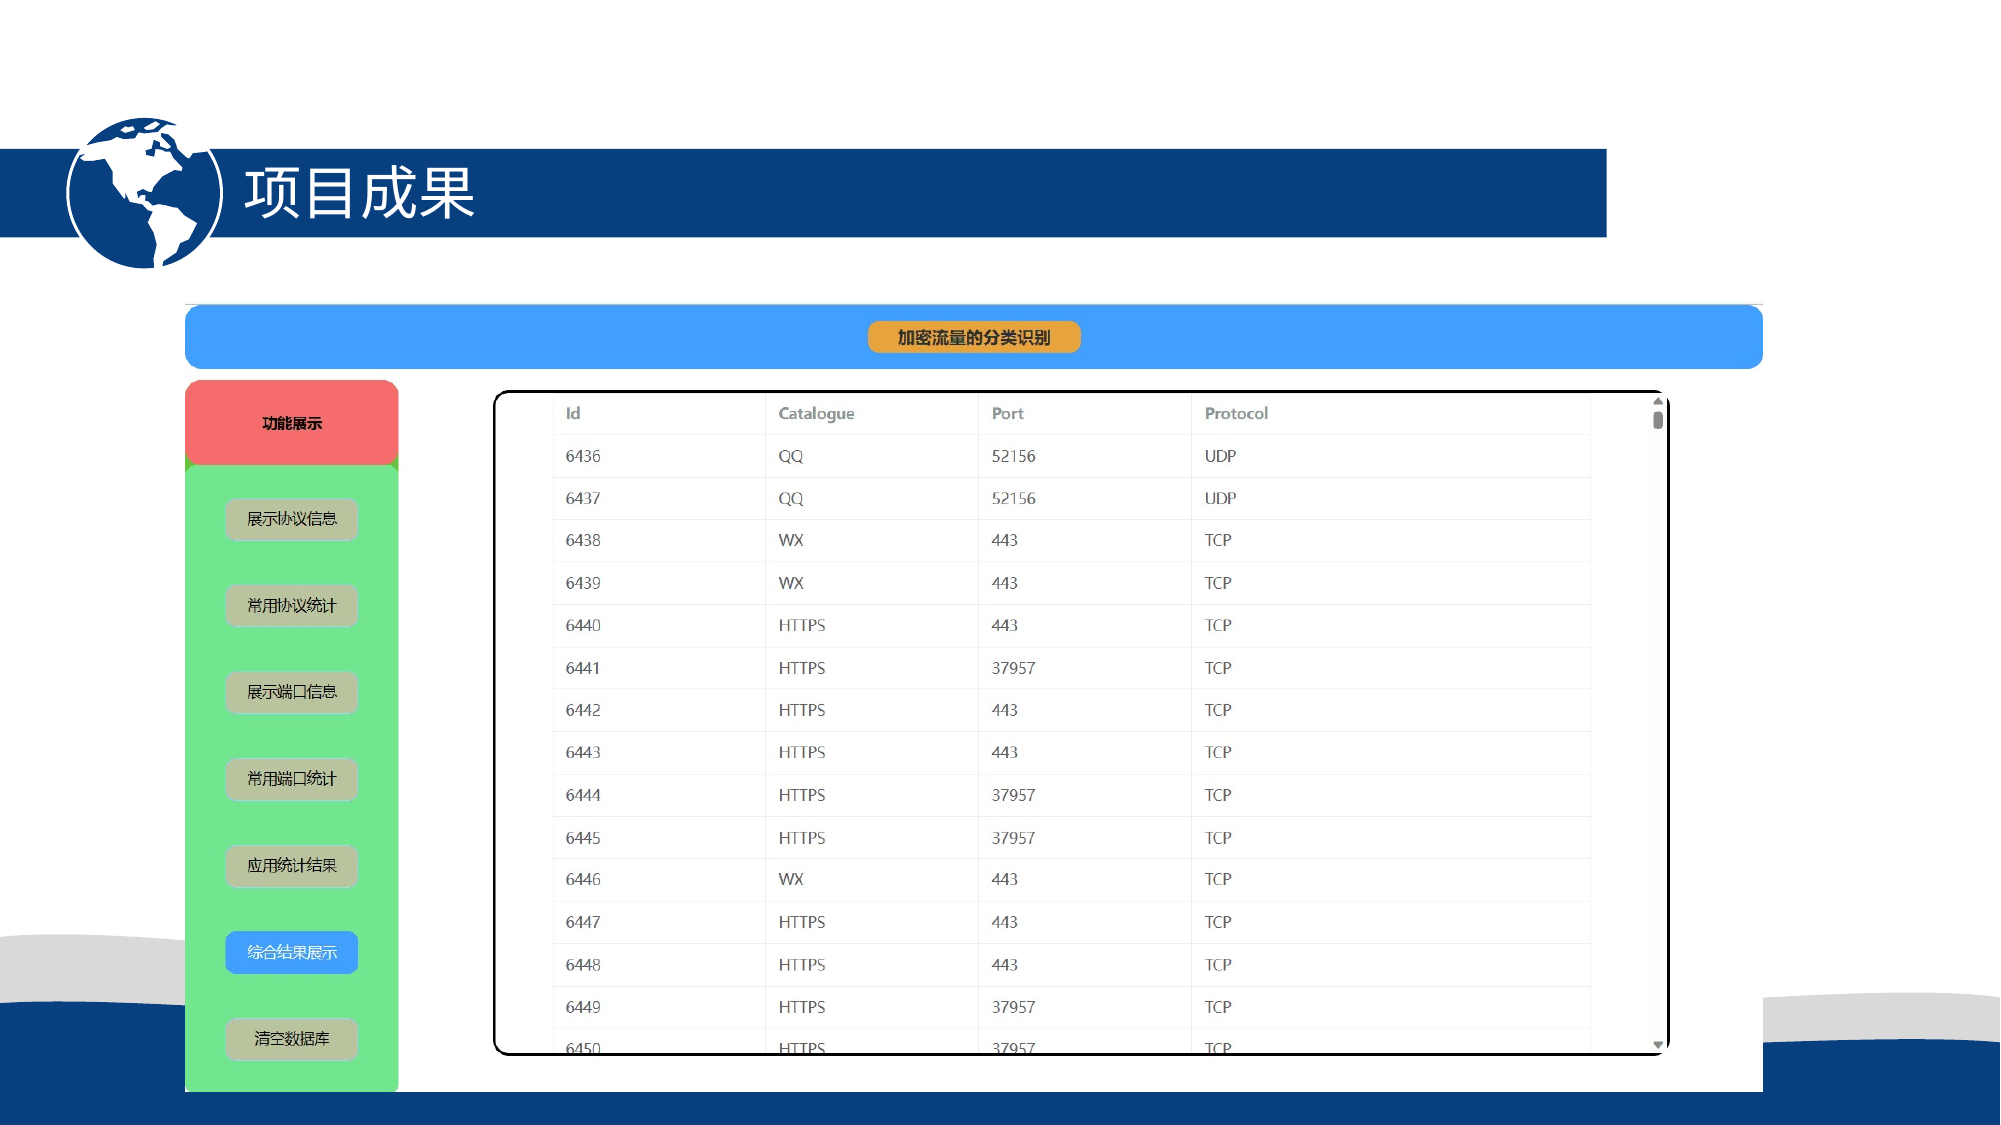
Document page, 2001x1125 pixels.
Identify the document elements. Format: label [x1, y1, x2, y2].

text_box [0, 114, 1607, 272]
picture [185, 302, 1763, 1093]
